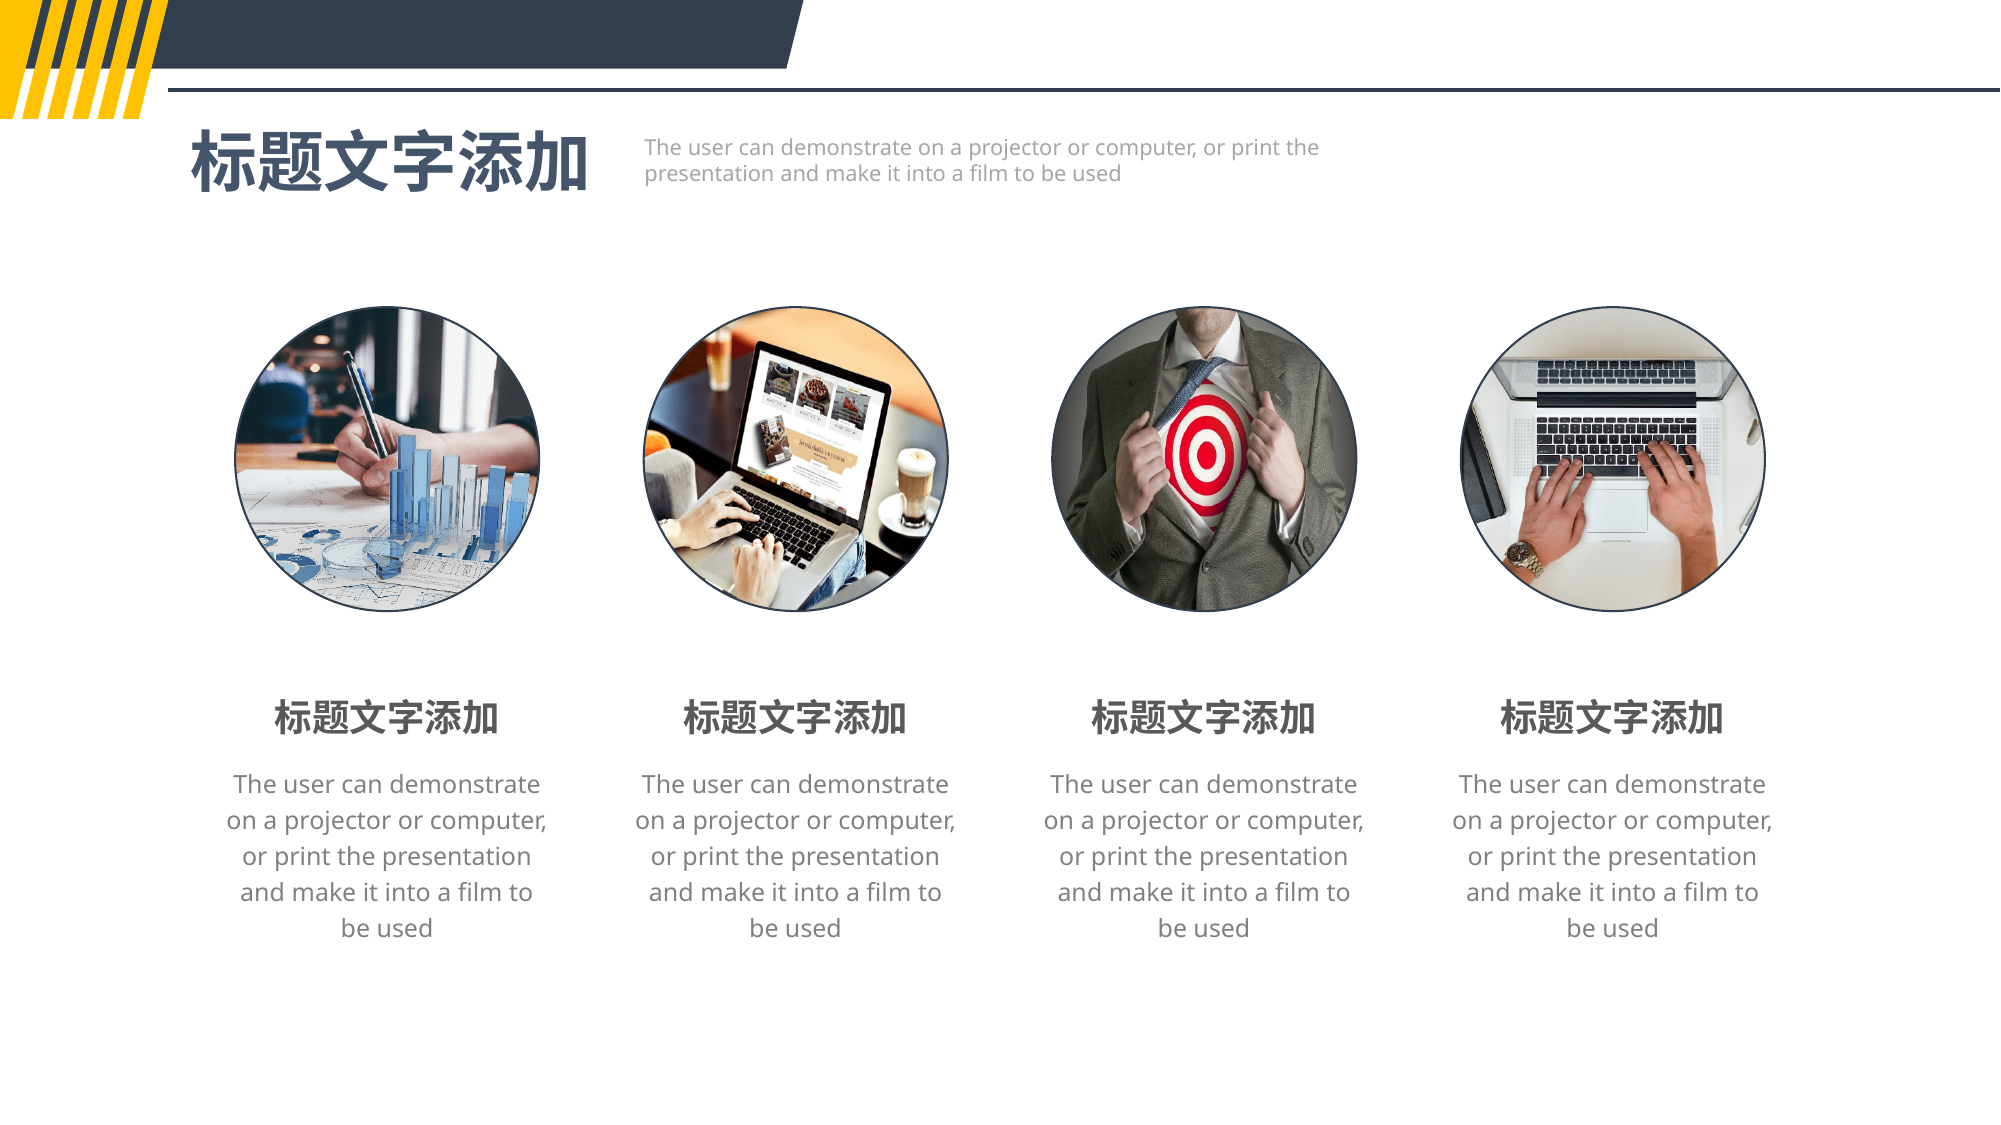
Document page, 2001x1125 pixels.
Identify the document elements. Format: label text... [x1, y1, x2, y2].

picture [1052, 307, 1357, 612]
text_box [1433, 677, 1793, 949]
picture [643, 307, 948, 612]
text_box [169, 0, 805, 70]
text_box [1024, 677, 1384, 949]
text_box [0, 0, 169, 119]
text_box The user can demonstrate on a projector or computer, or print the presentation and make it into a film to be used [629, 125, 1463, 194]
text_box 标题文字添加 [175, 112, 606, 207]
picture [235, 307, 540, 612]
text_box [207, 677, 567, 949]
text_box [616, 677, 976, 949]
picture [1460, 307, 1765, 612]
